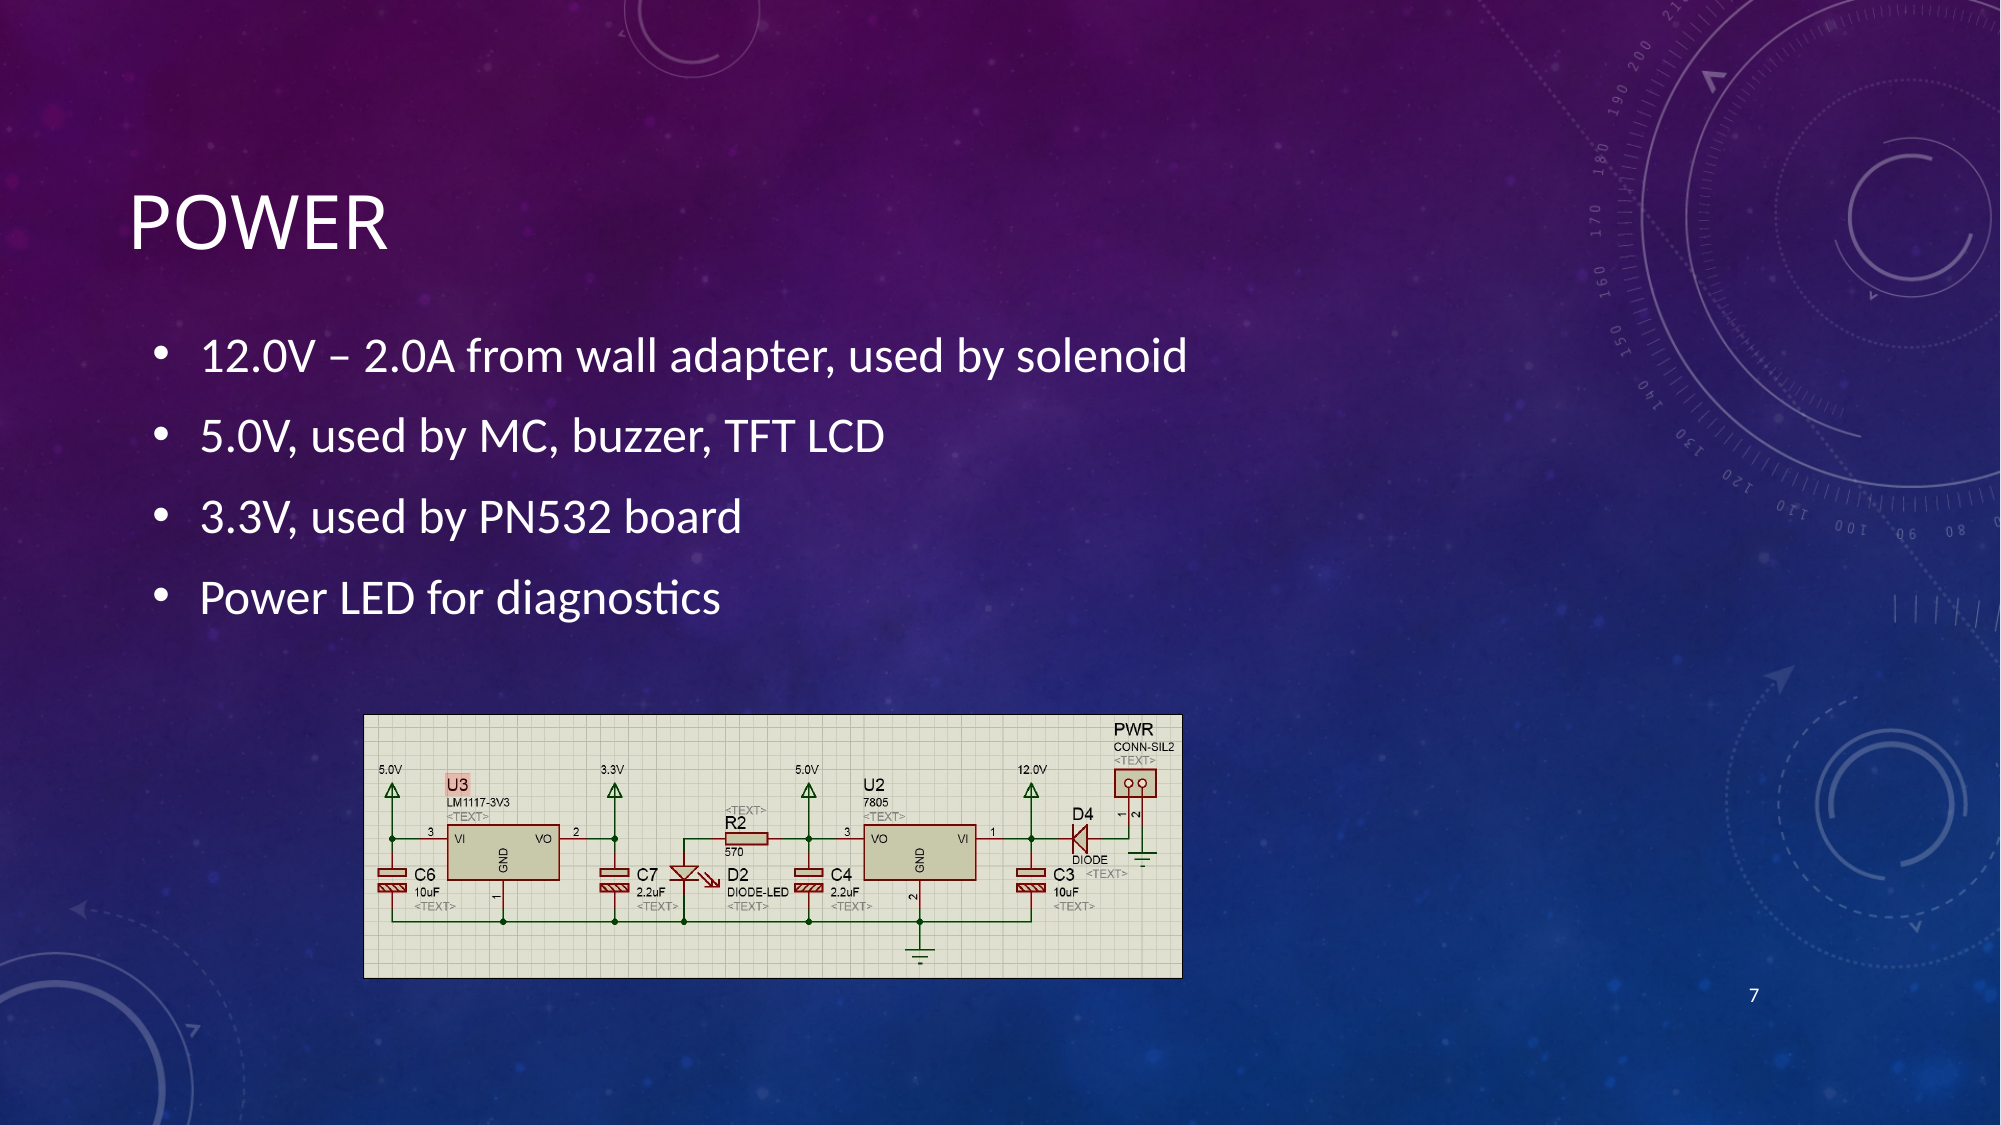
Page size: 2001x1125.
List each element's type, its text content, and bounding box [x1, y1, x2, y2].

picture [0, 0, 2001, 1125]
slide_number 7 [1684, 963, 1775, 1025]
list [363, 713, 1184, 980]
title Power [112, 99, 1775, 339]
list 12.0V – 2.0A from wall adapter, used by solenoid 5.0V, used by MC, buzzer, TFT LCD 3.3V, used by PN532 board Power LED for diagnostics [137, 299, 1863, 648]
